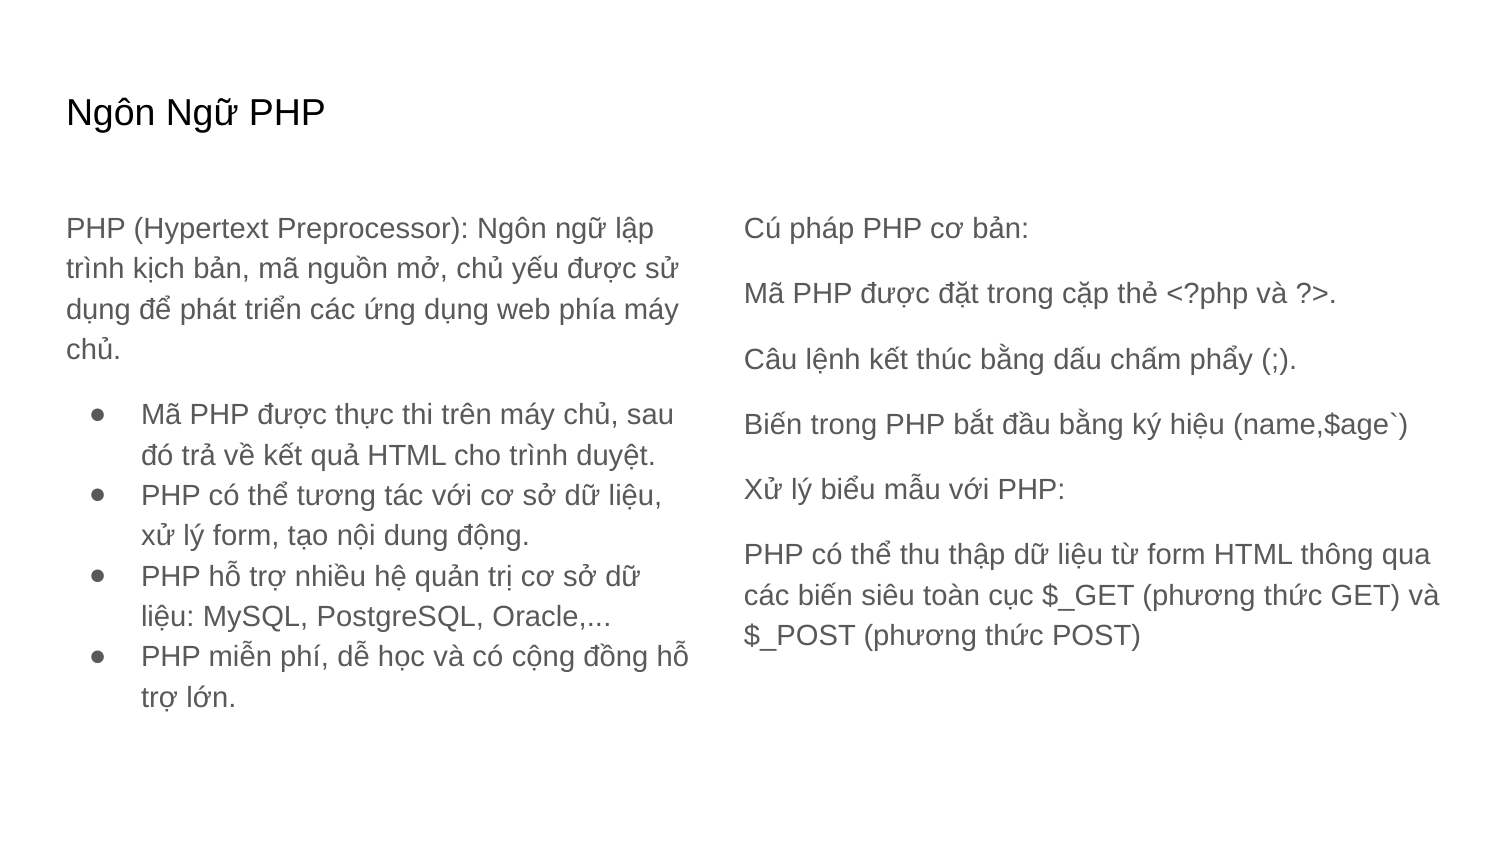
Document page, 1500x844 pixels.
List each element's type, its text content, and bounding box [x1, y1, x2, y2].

title Ngôn Ngữ PHP [51, 72, 1449, 167]
list Cú pháp PHP cơ bản: Mã PHP được đặt trong cặp thẻ <?php và ?>. Câu lệnh kết thúc bằng dấu chấm phẩy (;). Biến trong PHP bắt đầu bằng ký hiệu (name,$age`) Xử lý biểu mẫu với PHP: PHP có thể thu thập dữ liệu từ form HTML thông qua các biến siêu toàn cục $_GET (phương thức GET) và $_POST (phương thức POST) [728, 189, 1469, 750]
list PHP (Hypertext Preprocessor): Ngôn ngữ lập trình kịch bản, mã nguồn mở, chủ yếu được sử dụng để phát triển các ứng dụng web phía máy chủ. Mã PHP được thực thi trên máy chủ, sau đó trả về kết quả HTML cho trình duyệt. PHP có thể tương tác với cơ sở dữ liệu, xử lý form, tạo nội dung động. PHP hỗ trợ nhiều hệ quản trị cơ sở dữ liệu: MySQL, PostgreSQL, Oracle,... PHP miễn phí, dễ học và có cộng đồng hỗ trợ lớn. [51, 189, 708, 750]
